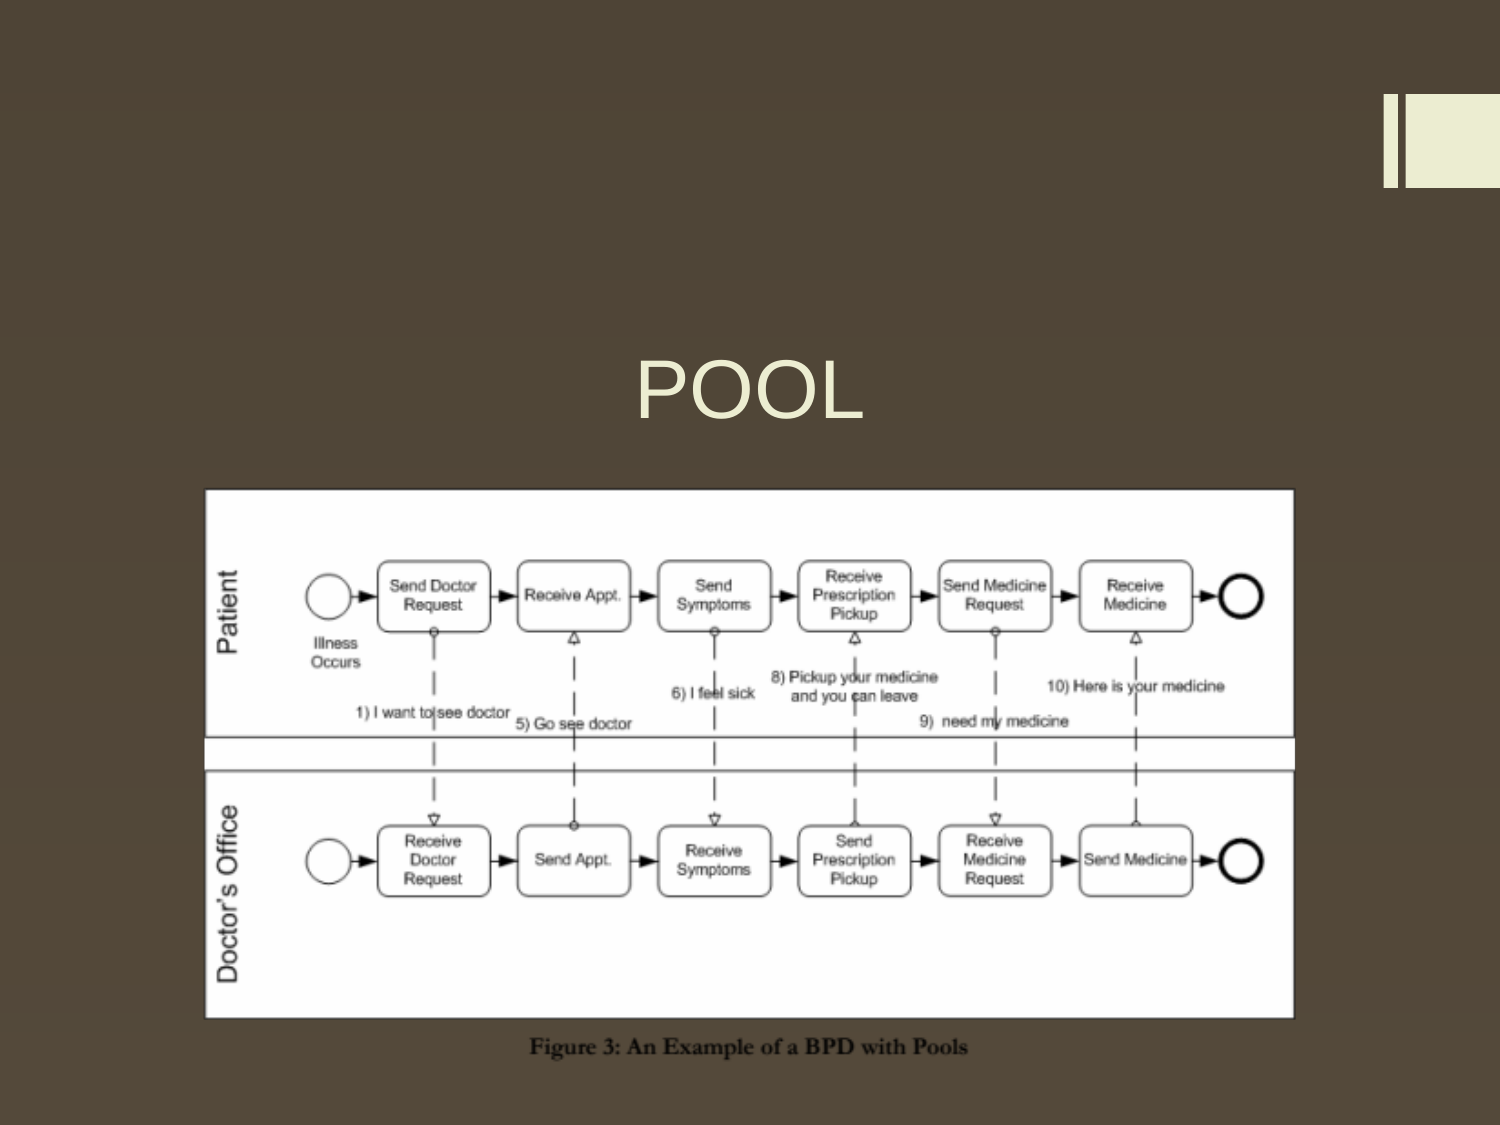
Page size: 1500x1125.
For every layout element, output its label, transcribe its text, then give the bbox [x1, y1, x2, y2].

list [149, 453, 1351, 1090]
title POOL [150, 253, 1350, 443]
